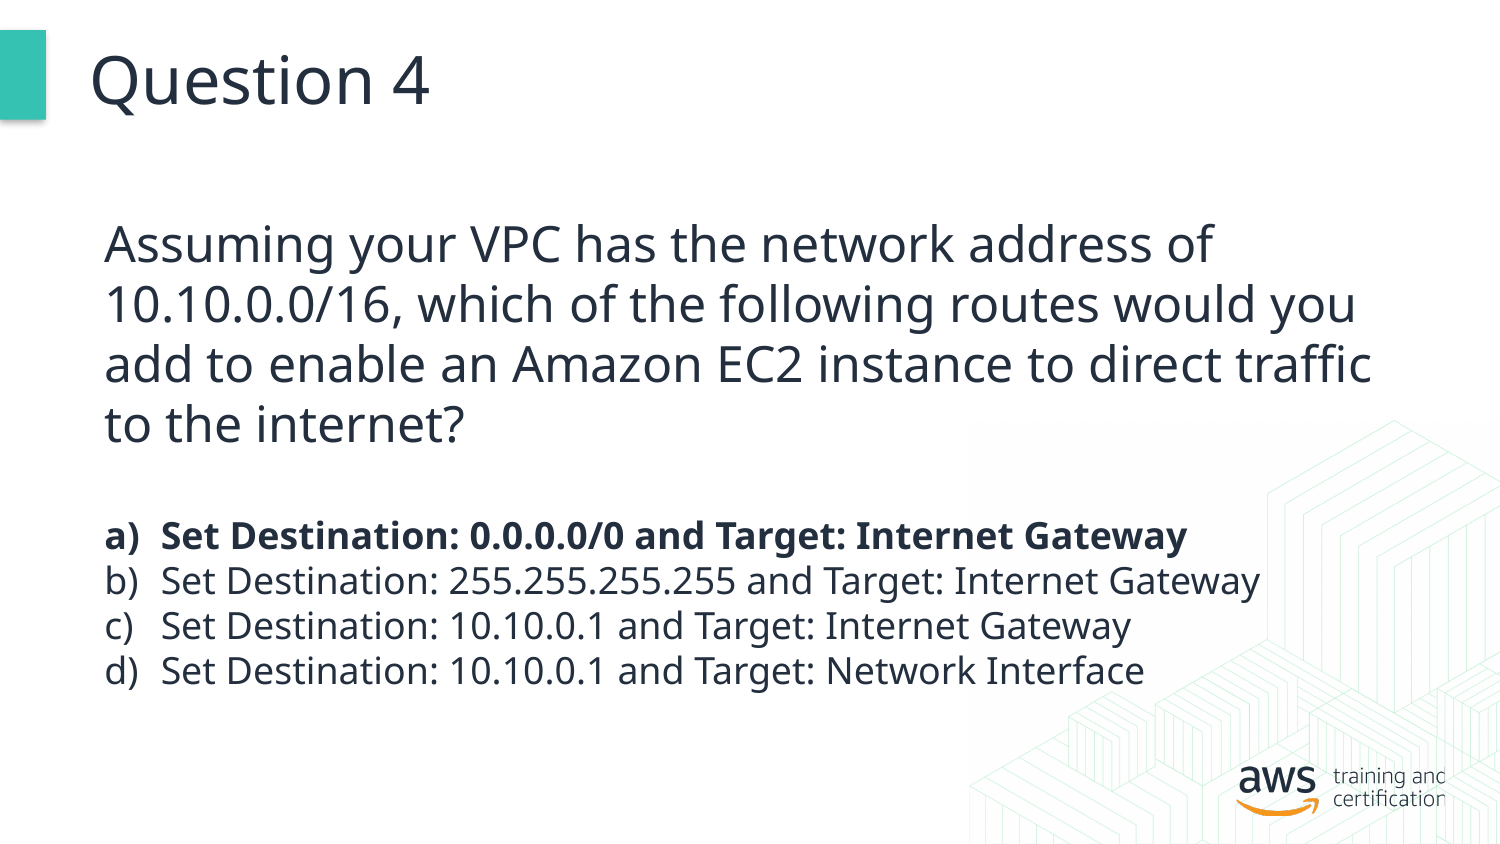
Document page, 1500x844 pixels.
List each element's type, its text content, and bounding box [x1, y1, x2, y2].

title Question 4 [75, 30, 1402, 120]
text_box Assuming your VPC has the network address of 10.10.0.0/16, which of the following routes would you add to enable an Amazon EC2 instance to direct traffic to the internet? Set Destination: 0.0.0.0/0 and Target: Internet Gateway Set Destination: 255.255.255.255 and Target: Internet Gateway Set Destination: 10.10.0.1 and Target: Internet Gateway Set Destination: 10.10.0.1 and Target: Network Interface [89, 205, 1416, 722]
